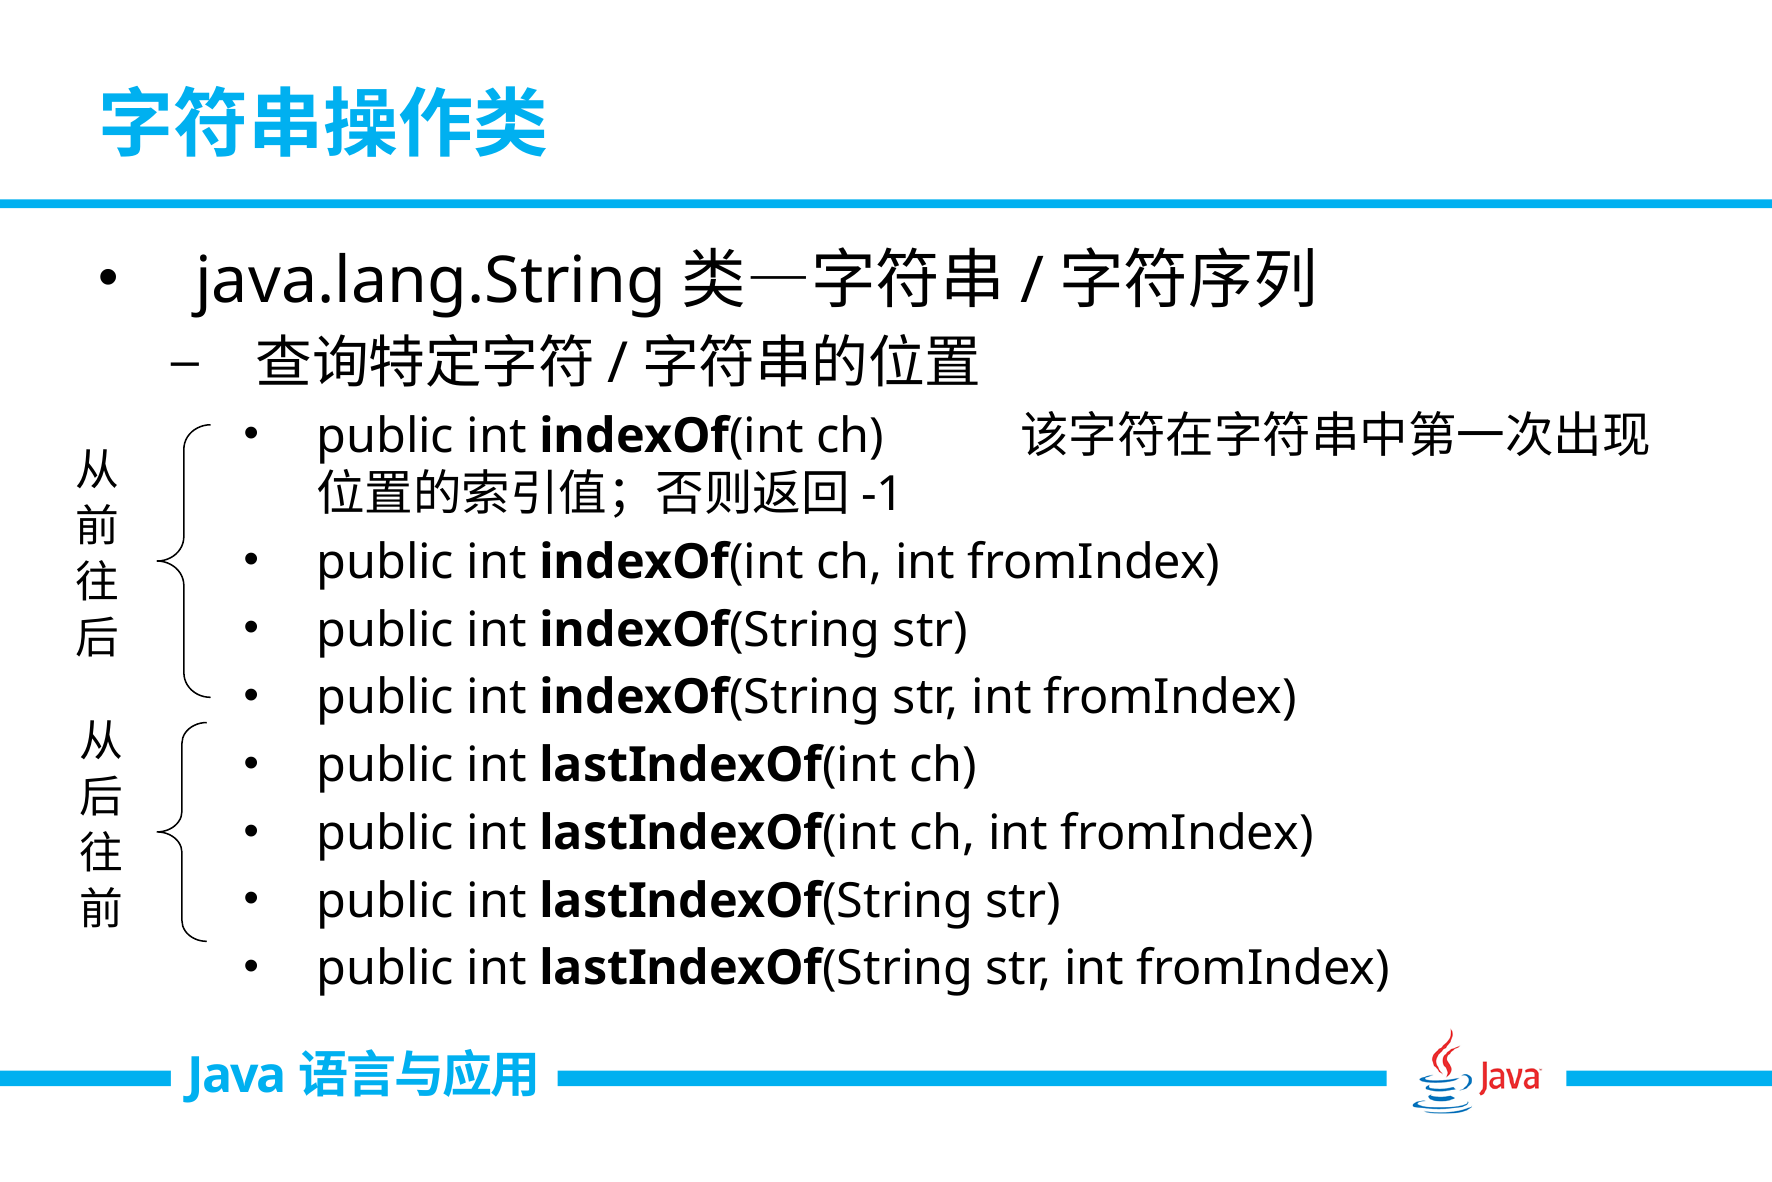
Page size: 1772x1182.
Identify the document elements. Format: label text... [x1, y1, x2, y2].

picture [1386, 1019, 1567, 1117]
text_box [70, 722, 207, 942]
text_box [63, 424, 211, 698]
list java.lang.String类—字符串/字符序列 查询特定字符/字符串的位置 public int indexOf(int ch) 该字符在字符串中第一次出现位置的索引值；否则返回-1 public int indexOf(int ch, int fromIndex) public int indexOf(String str) public int indexOf(String str, int fromIndex) public int lastIndexOf(int ch) public int lastIndexOf(int ch, int fromIndex) public int lastIndexOf(String str) public int lastIndexOf(String str, int fromIndex) [80, 228, 1677, 1009]
title 字符串操作类 [80, 73, 1677, 168]
